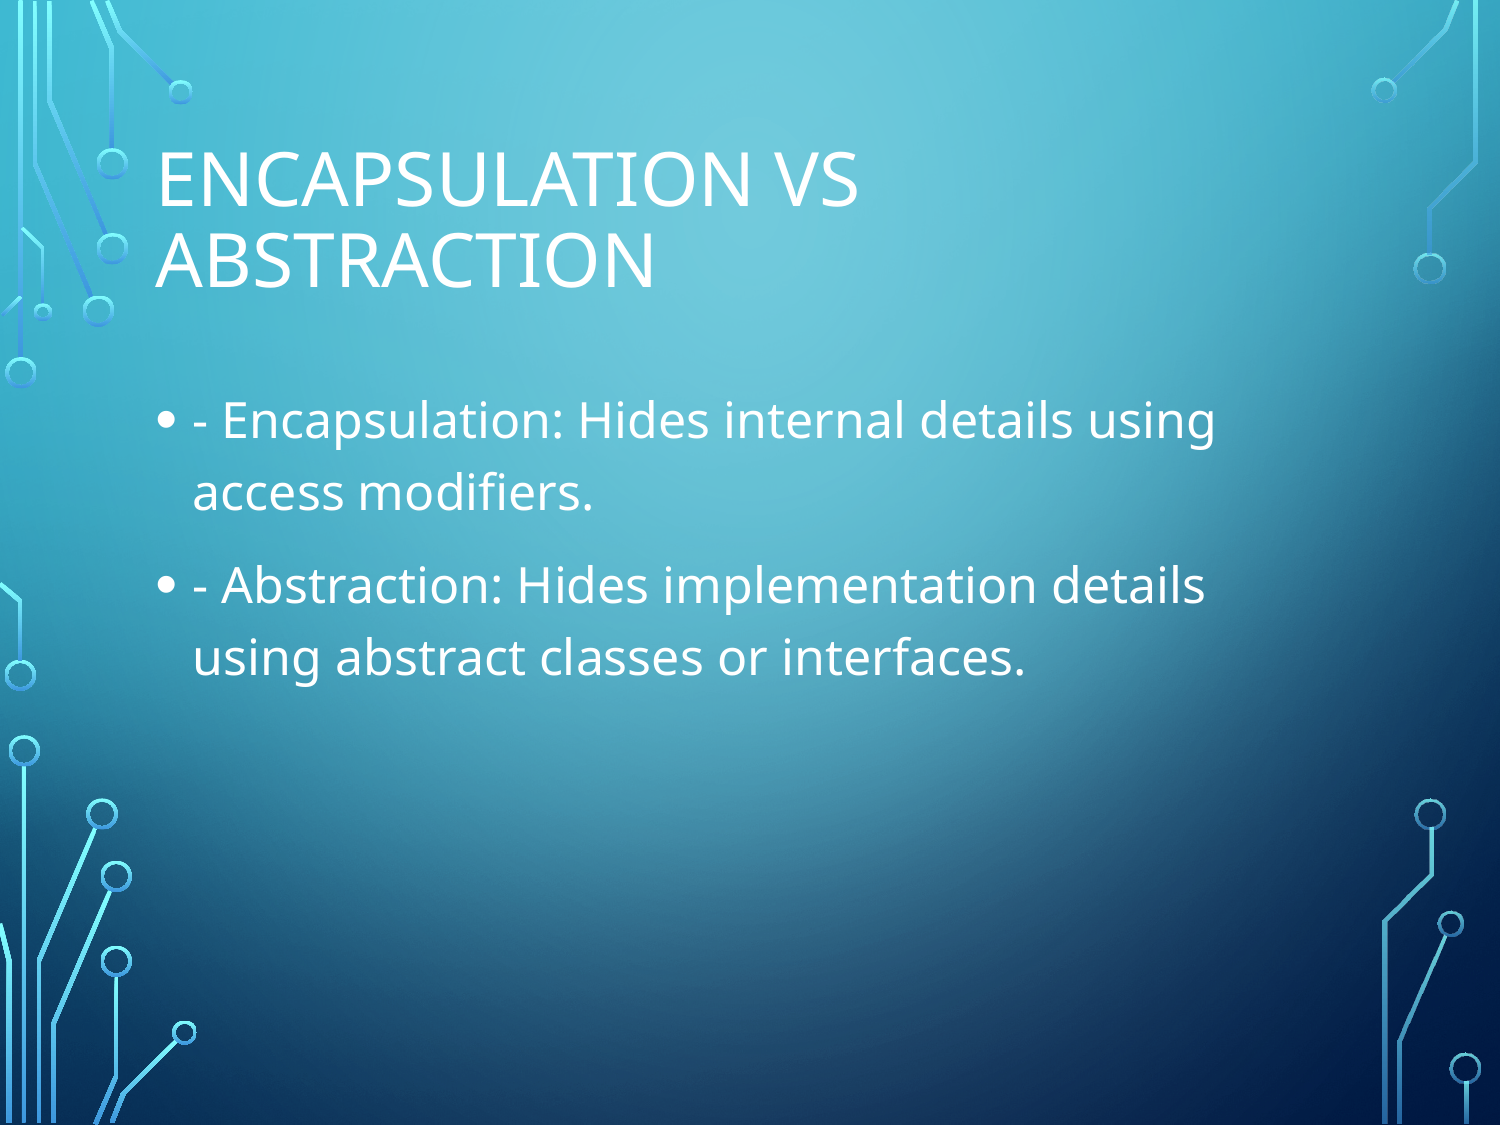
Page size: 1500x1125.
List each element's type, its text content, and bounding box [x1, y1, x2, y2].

list - Encapsulation: Hides internal details using access modifiers. - Abstraction: Hides implementation details using abstract classes or interfaces. [140, 369, 1360, 950]
title Encapsulation vs Abstraction [140, 101, 1360, 344]
